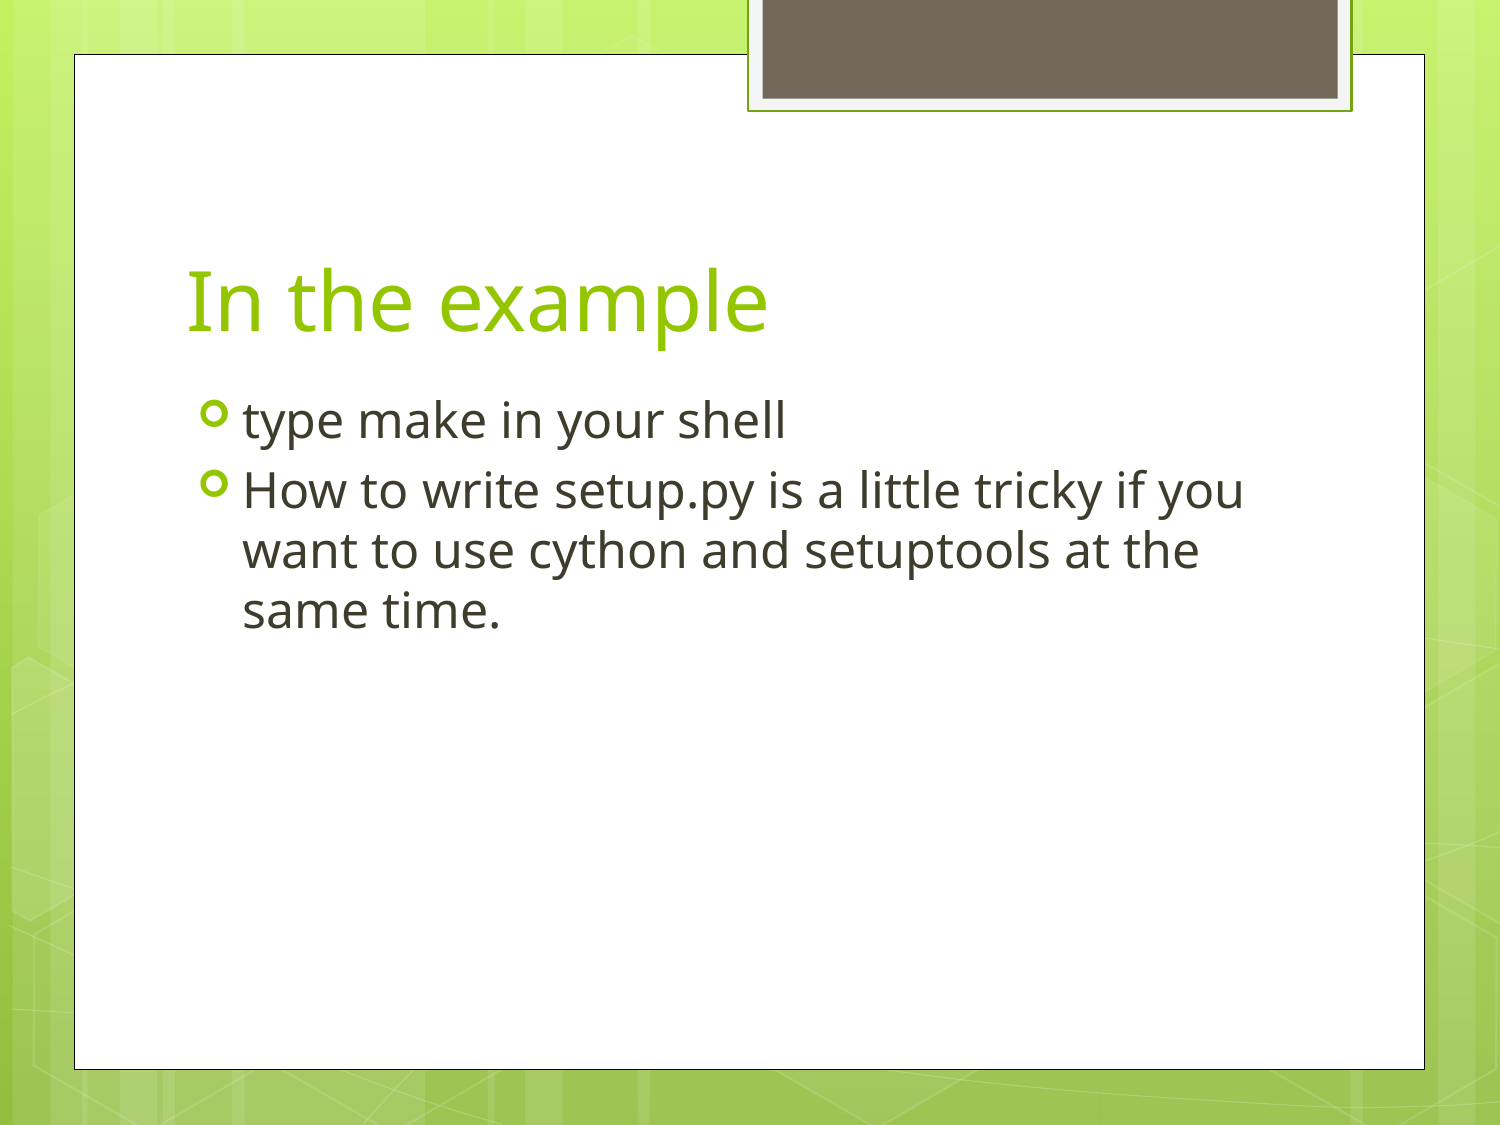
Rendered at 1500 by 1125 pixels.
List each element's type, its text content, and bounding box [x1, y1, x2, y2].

list type make in your shell How to write setup.py is a little tricky if you want to use cython and setuptools at the same time. [171, 381, 1283, 957]
title In the example [171, 168, 1324, 357]
